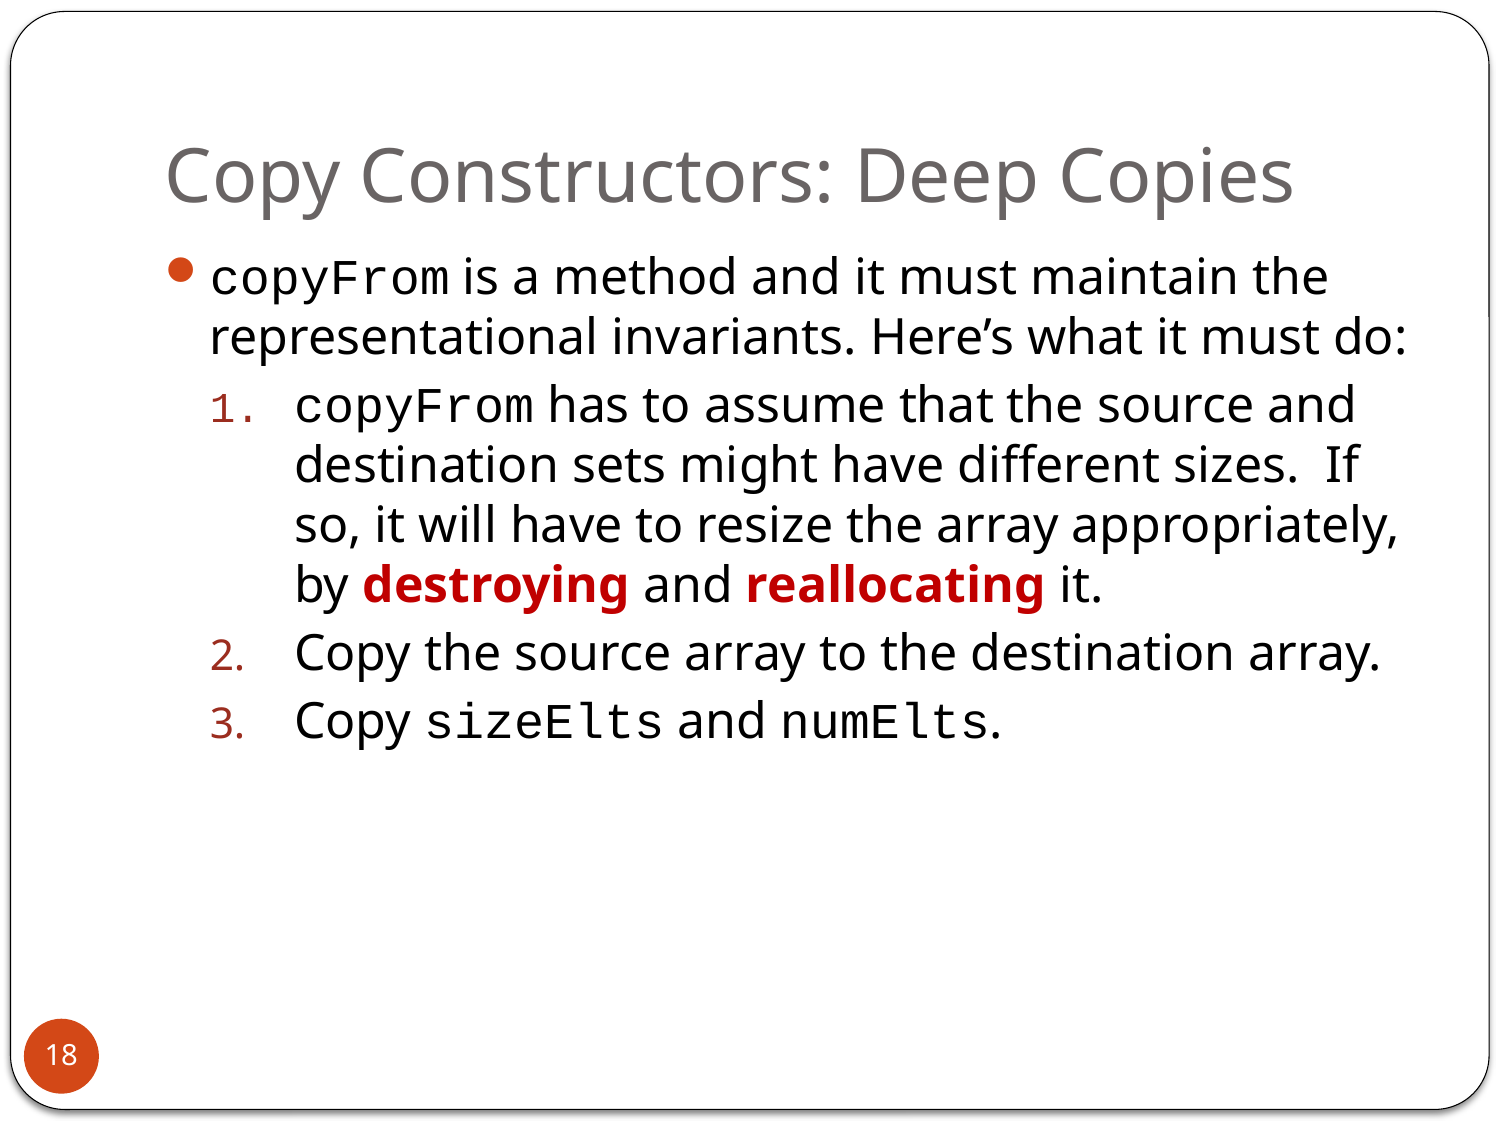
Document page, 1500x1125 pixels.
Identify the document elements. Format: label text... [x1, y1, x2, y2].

slide_number 18 [23, 1018, 99, 1094]
title Copy Constructors: Deep Copies [150, 45, 1425, 233]
list copyFrom is a method and it must maintain the representational invariants. Here’s what it must do: copyFrom has to assume that the source and destination sets might have different sizes. If so, it will have to resize the array appropriately, by destroying and reallocating it. Copy the source array to the destination array. Copy sizeElts and numElts. [150, 237, 1425, 988]
